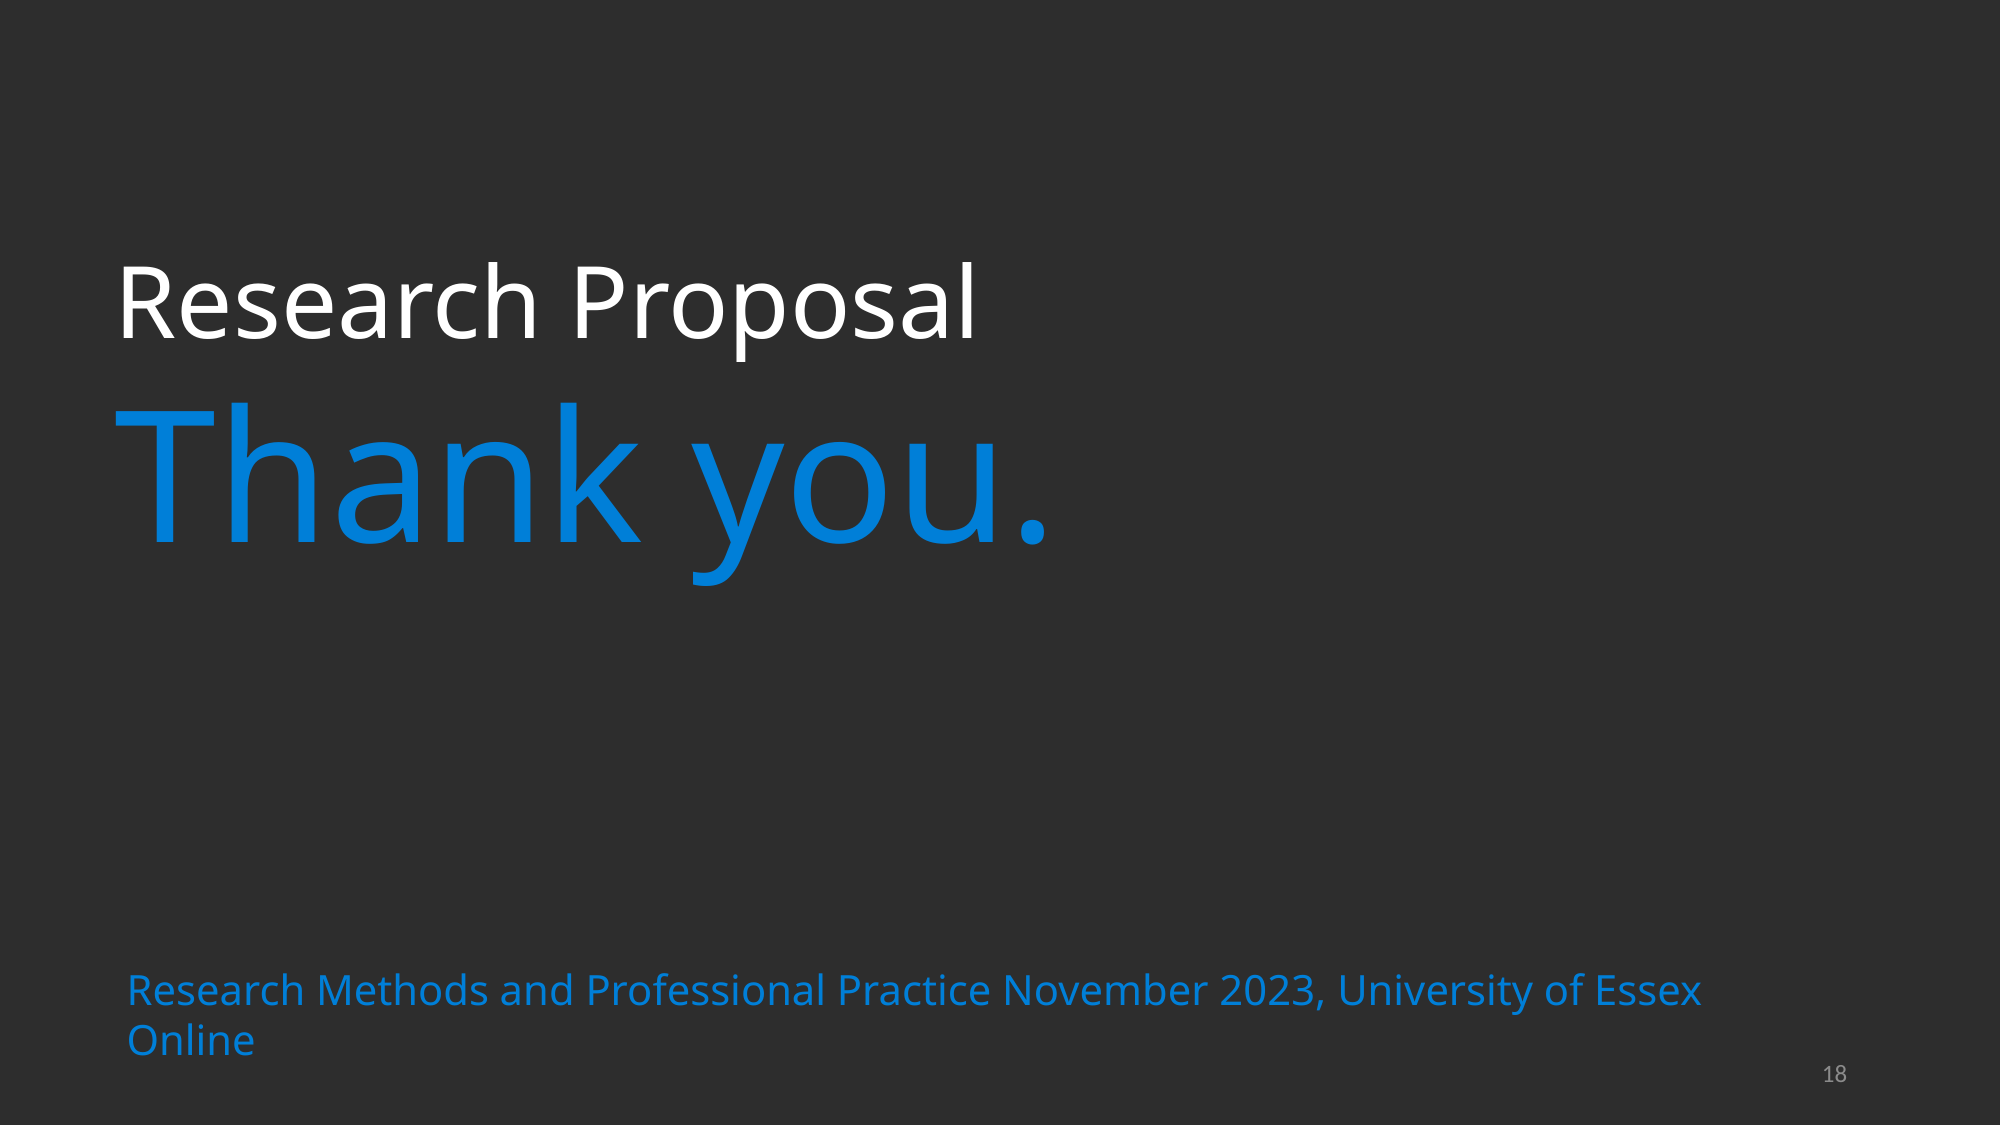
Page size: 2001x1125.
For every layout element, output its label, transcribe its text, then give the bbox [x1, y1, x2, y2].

text_box Research Methods and Professional Practice November 2023, University of Essex Online [111, 956, 1823, 1072]
text_box Research Proposal Thank you. [99, 231, 1823, 587]
slide_number 18 [1412, 1042, 1863, 1103]
